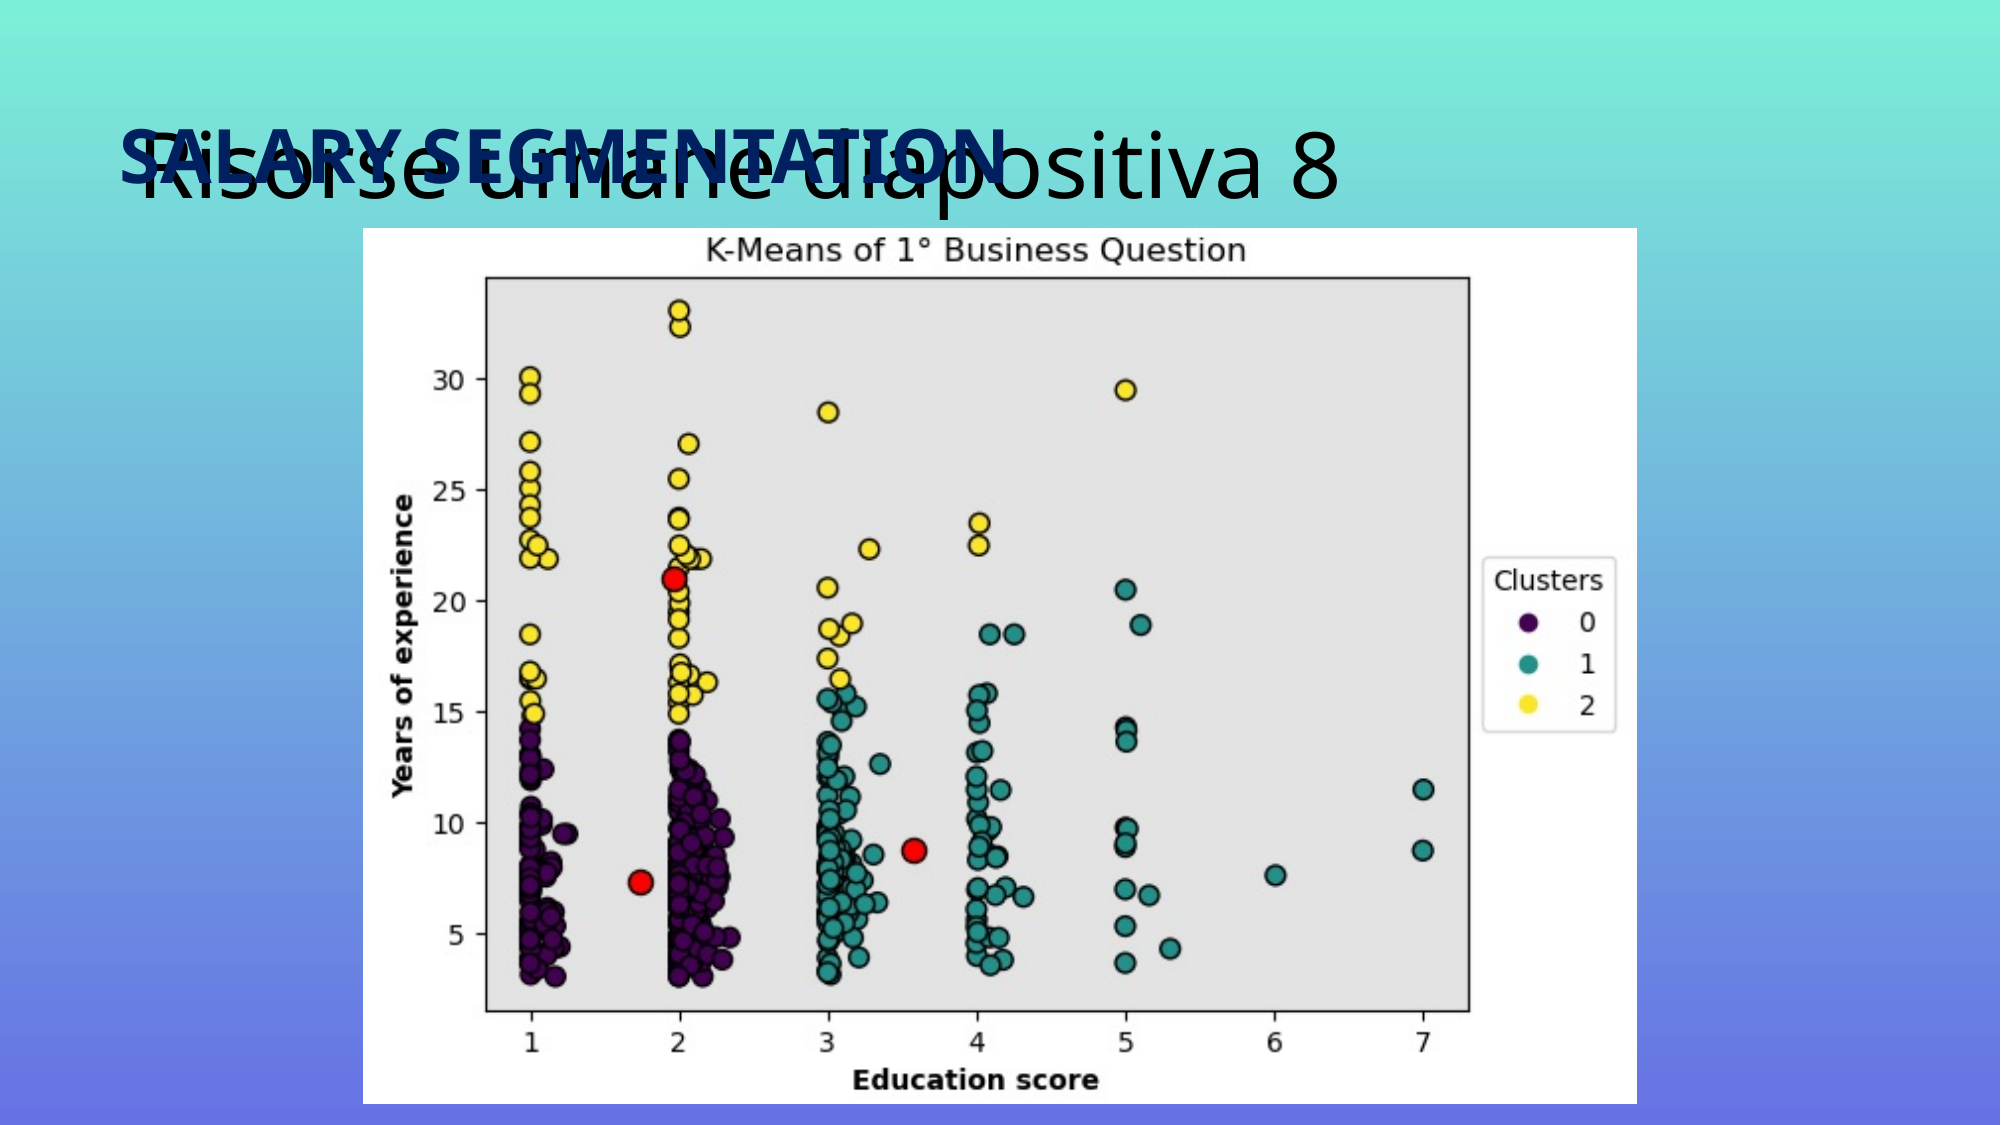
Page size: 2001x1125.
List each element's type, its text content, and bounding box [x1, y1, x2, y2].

title Risorse umane diapositiva 8 [137, 59, 1863, 278]
text_box [0, 0, 2000, 1125]
text_box SALARY SEGMENTATION [119, 108, 1100, 208]
picture [363, 228, 1637, 1104]
